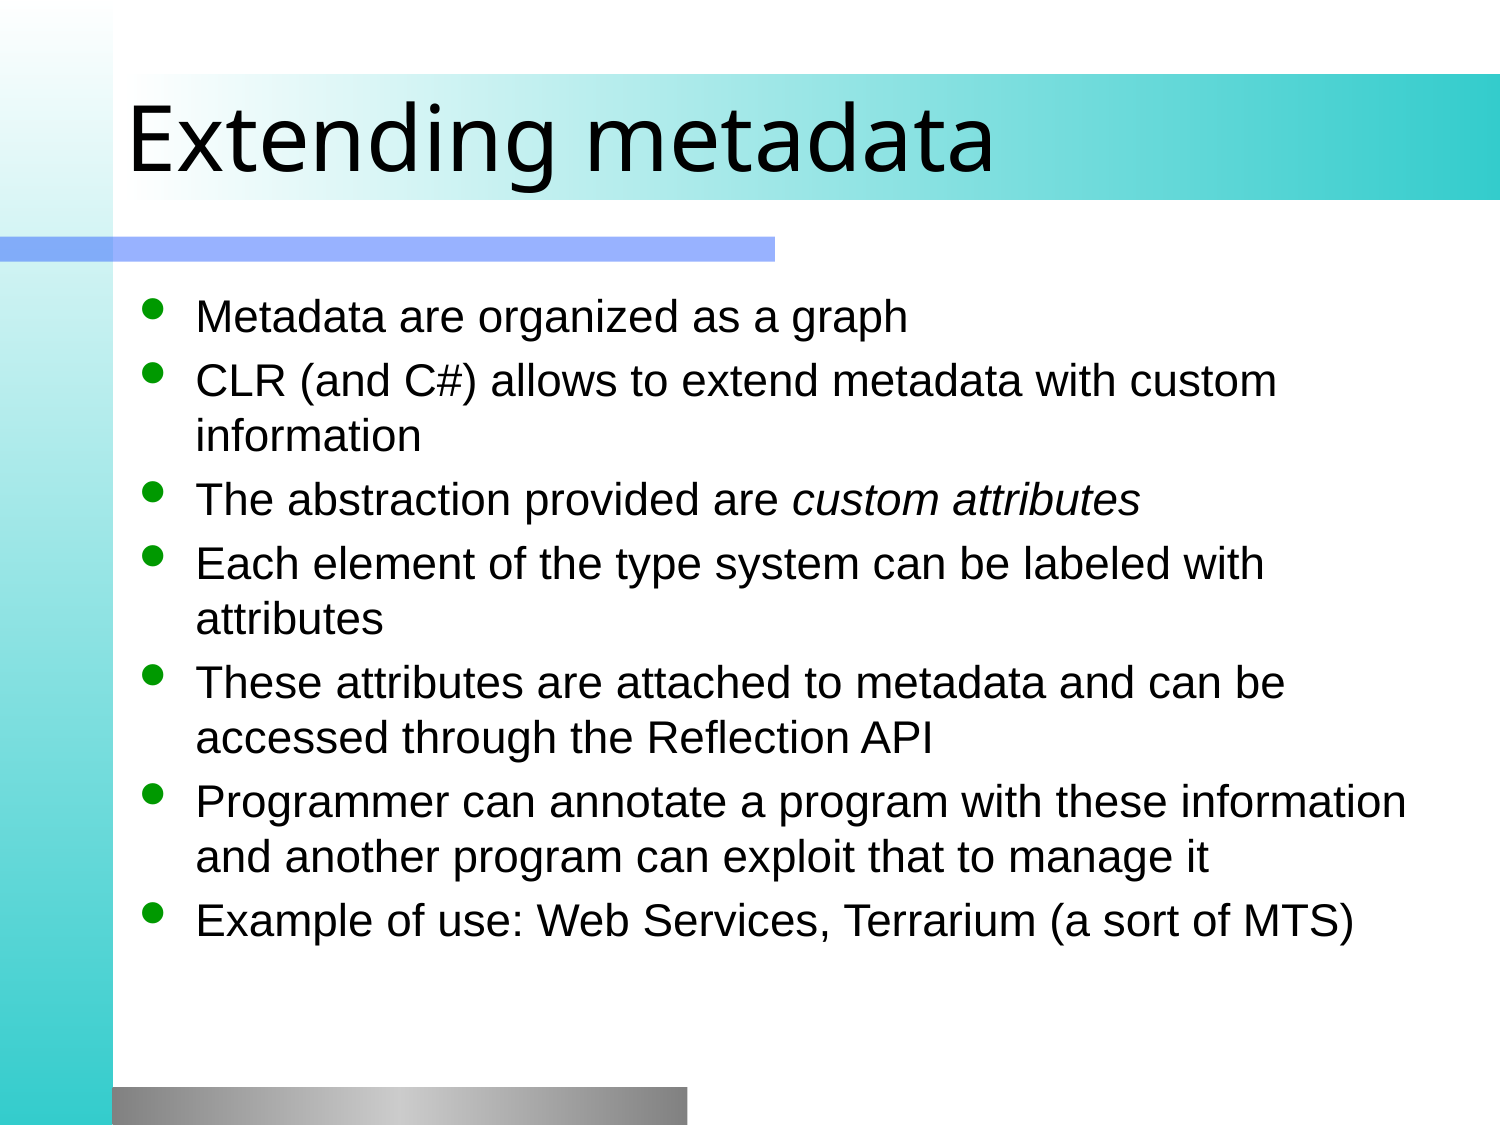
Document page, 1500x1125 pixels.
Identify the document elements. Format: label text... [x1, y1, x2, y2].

list Metadata are organized as a graph CLR (and C#) allows to extend metadata with custom information The abstraction provided are custom attributes Each element of the type system can be labeled with attributes These attributes are attached to metadata and can be accessed through the Reflection API Programmer can annotate a program with these information and another program can exploit that to manage it Example of use: Web Services, Terrarium (a sort of MTS) [123, 278, 1436, 1059]
title Extending metadata [110, 40, 1386, 229]
